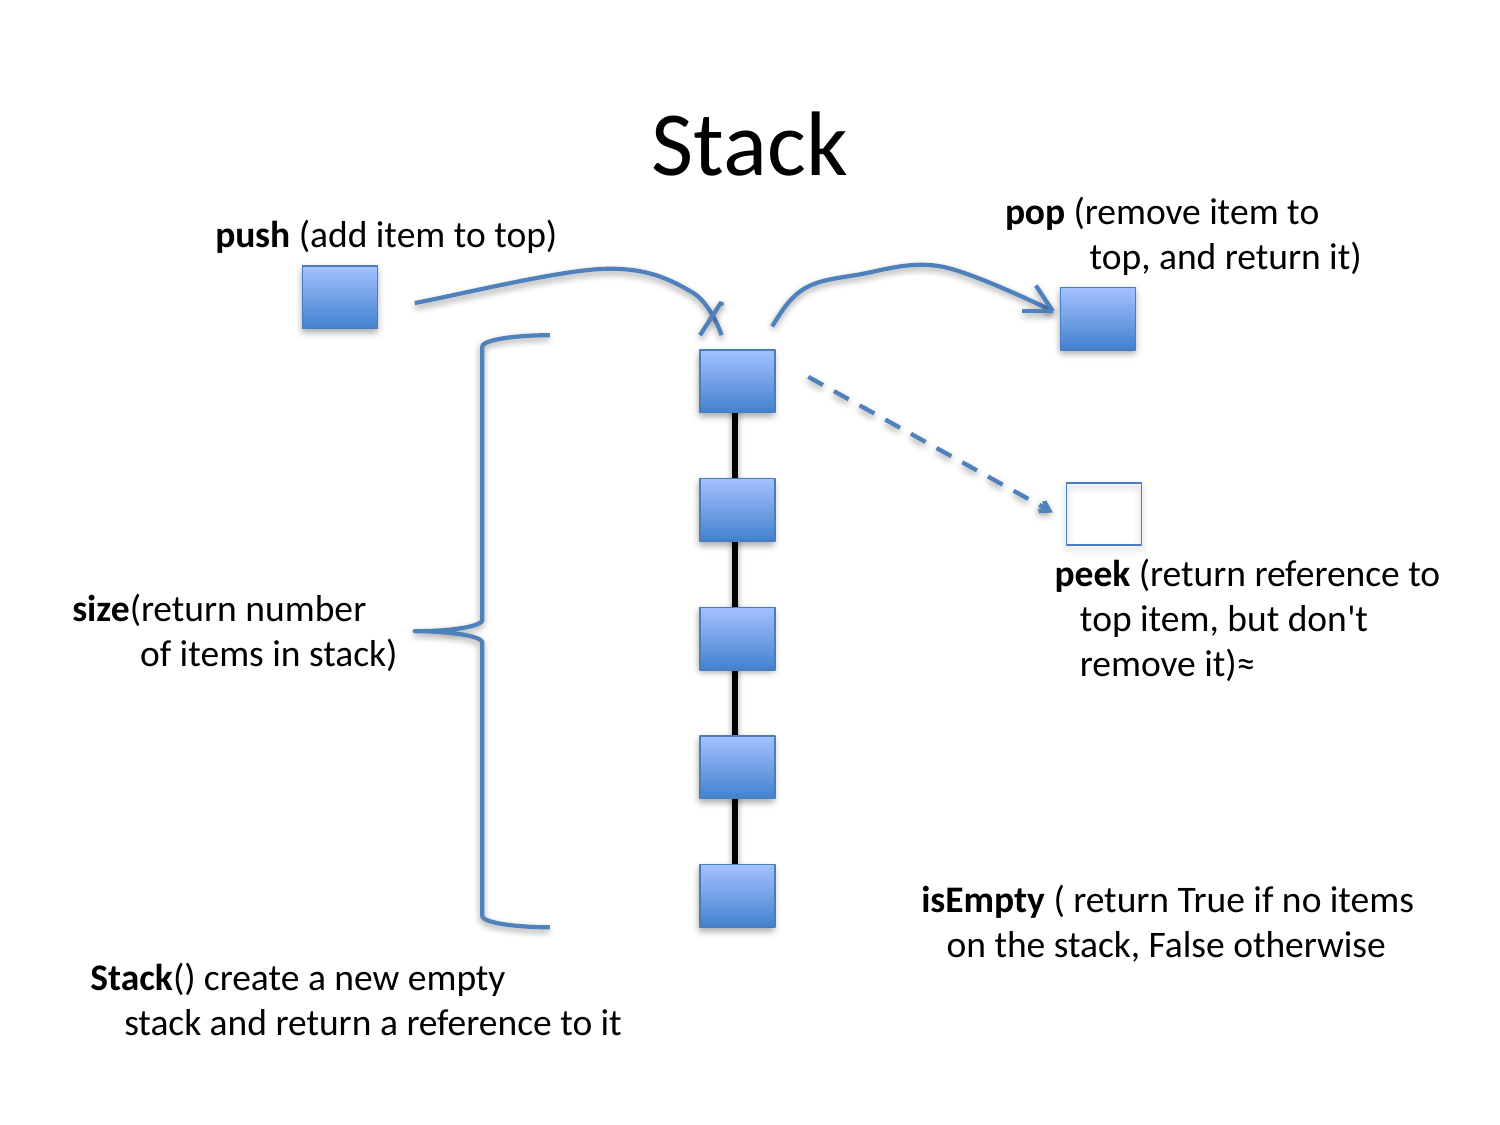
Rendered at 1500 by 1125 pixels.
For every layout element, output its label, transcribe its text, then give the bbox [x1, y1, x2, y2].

text_box size(return number of items in stack) [57, 576, 413, 681]
text_box push (add item to top) [200, 202, 573, 262]
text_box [1035, 285, 1053, 310]
text_box [699, 349, 776, 413]
text_box [699, 735, 730, 799]
text_box Stack() create a new empty stack and return a reference to it [75, 946, 646, 1051]
text_box [413, 333, 550, 930]
text_box [740, 478, 776, 542]
title Stack [75, 45, 1425, 233]
text_box [699, 864, 776, 928]
text_box [1066, 482, 1142, 541]
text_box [808, 376, 1053, 513]
text_box [740, 607, 776, 671]
text_box pop (remove item to top, and return it) [990, 179, 1378, 285]
text_box [699, 478, 730, 542]
text_box [699, 607, 730, 671]
text_box [414, 266, 711, 333]
text_box [1060, 287, 1136, 351]
text_box [302, 265, 378, 329]
text_box peek (return reference to top item, but don't remove it)≈ [1039, 541, 1456, 692]
text_box [770, 262, 1030, 328]
text_box [740, 735, 776, 799]
text_box isEmpty ( return True if no items on the stack, False otherwise [906, 867, 1430, 973]
